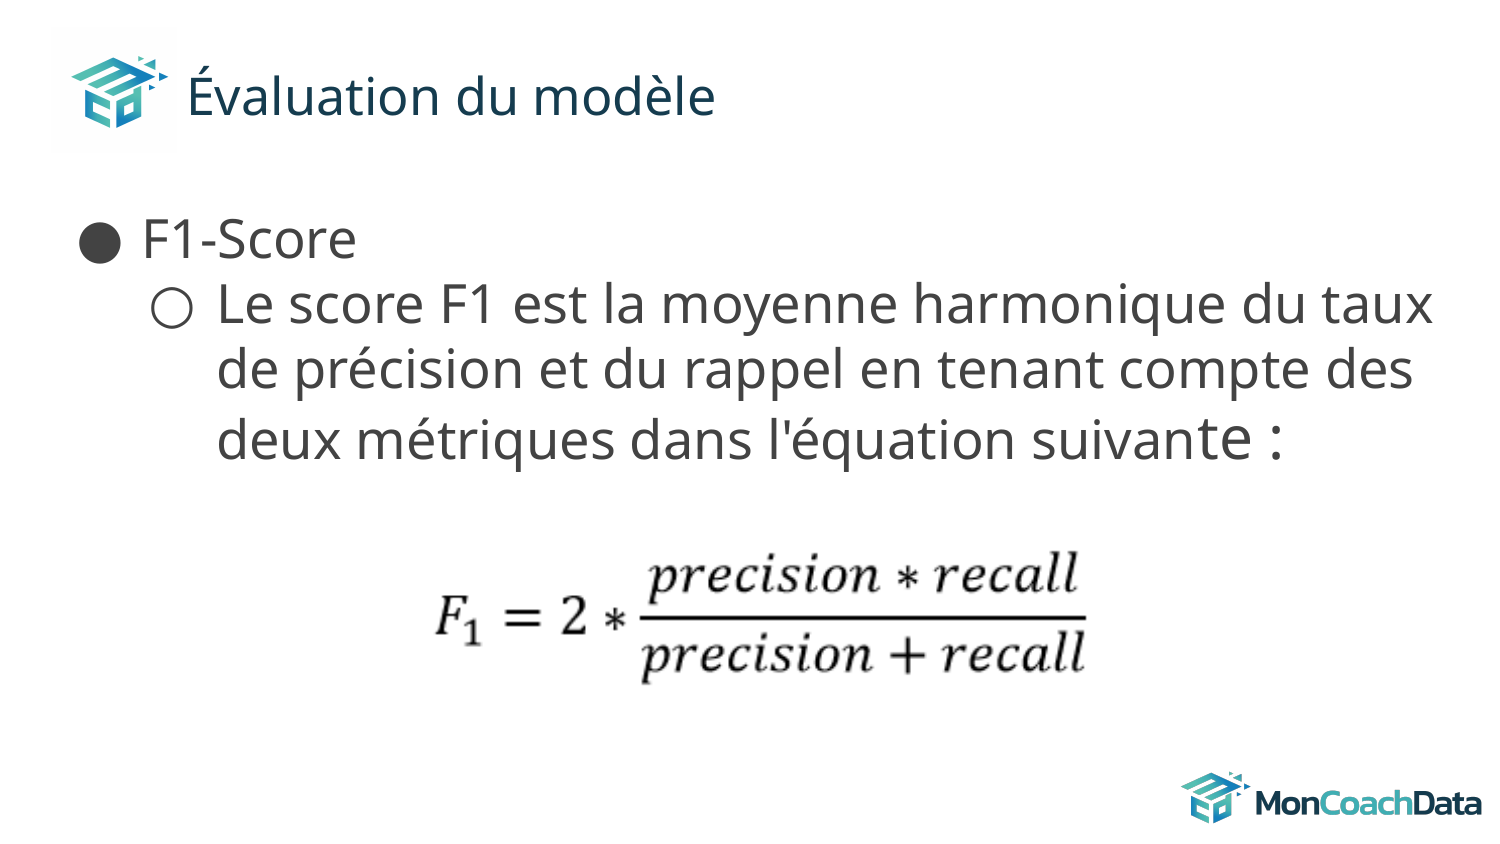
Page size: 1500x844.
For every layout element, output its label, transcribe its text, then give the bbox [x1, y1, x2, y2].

list F1-Score Le score F1 est la moyenne harmonique du taux de précision et du rappel en tenant compte des deux métriques dans l'équation suivante : [51, 189, 1476, 750]
picture [1162, 750, 1500, 844]
title Évaluation du modèle [171, 48, 1449, 143]
picture [383, 493, 1143, 750]
picture [51, 27, 177, 153]
